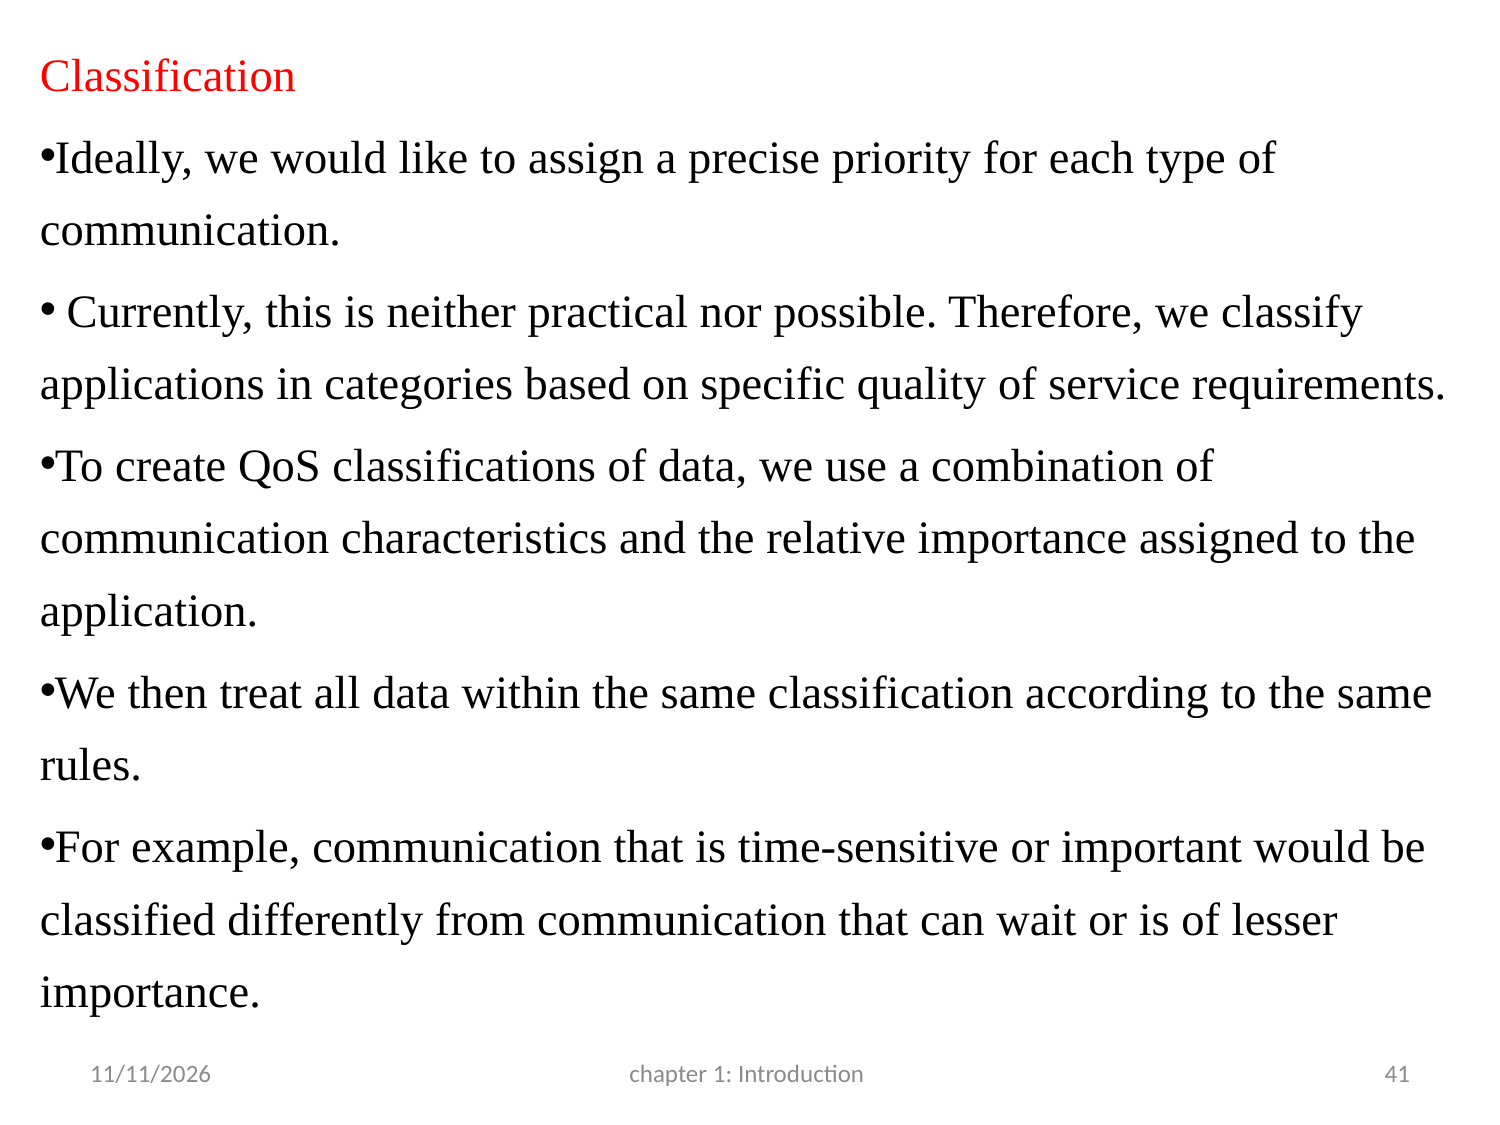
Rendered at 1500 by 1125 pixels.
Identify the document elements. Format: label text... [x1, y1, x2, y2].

subtitle Classification Ideally, we would like to assign a precise priority for each type of communication. Currently, this is neither practical nor possible. Therefore, we classify applications in categories based on specific quality of service requirements. To create QoS classifications of data, we use a combination of communication characteristics and the relative importance assigned to the application. We then treat all data within the same classification according to the same rules. For example, communication that is time-sensitive or important would be classified differently from communication that can wait or is of lesser importance. [24, 37, 1475, 1038]
slide_number 41 [1074, 1042, 1425, 1103]
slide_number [75, 1042, 425, 1103]
footer chapter 1: Introduction [512, 1042, 988, 1103]
